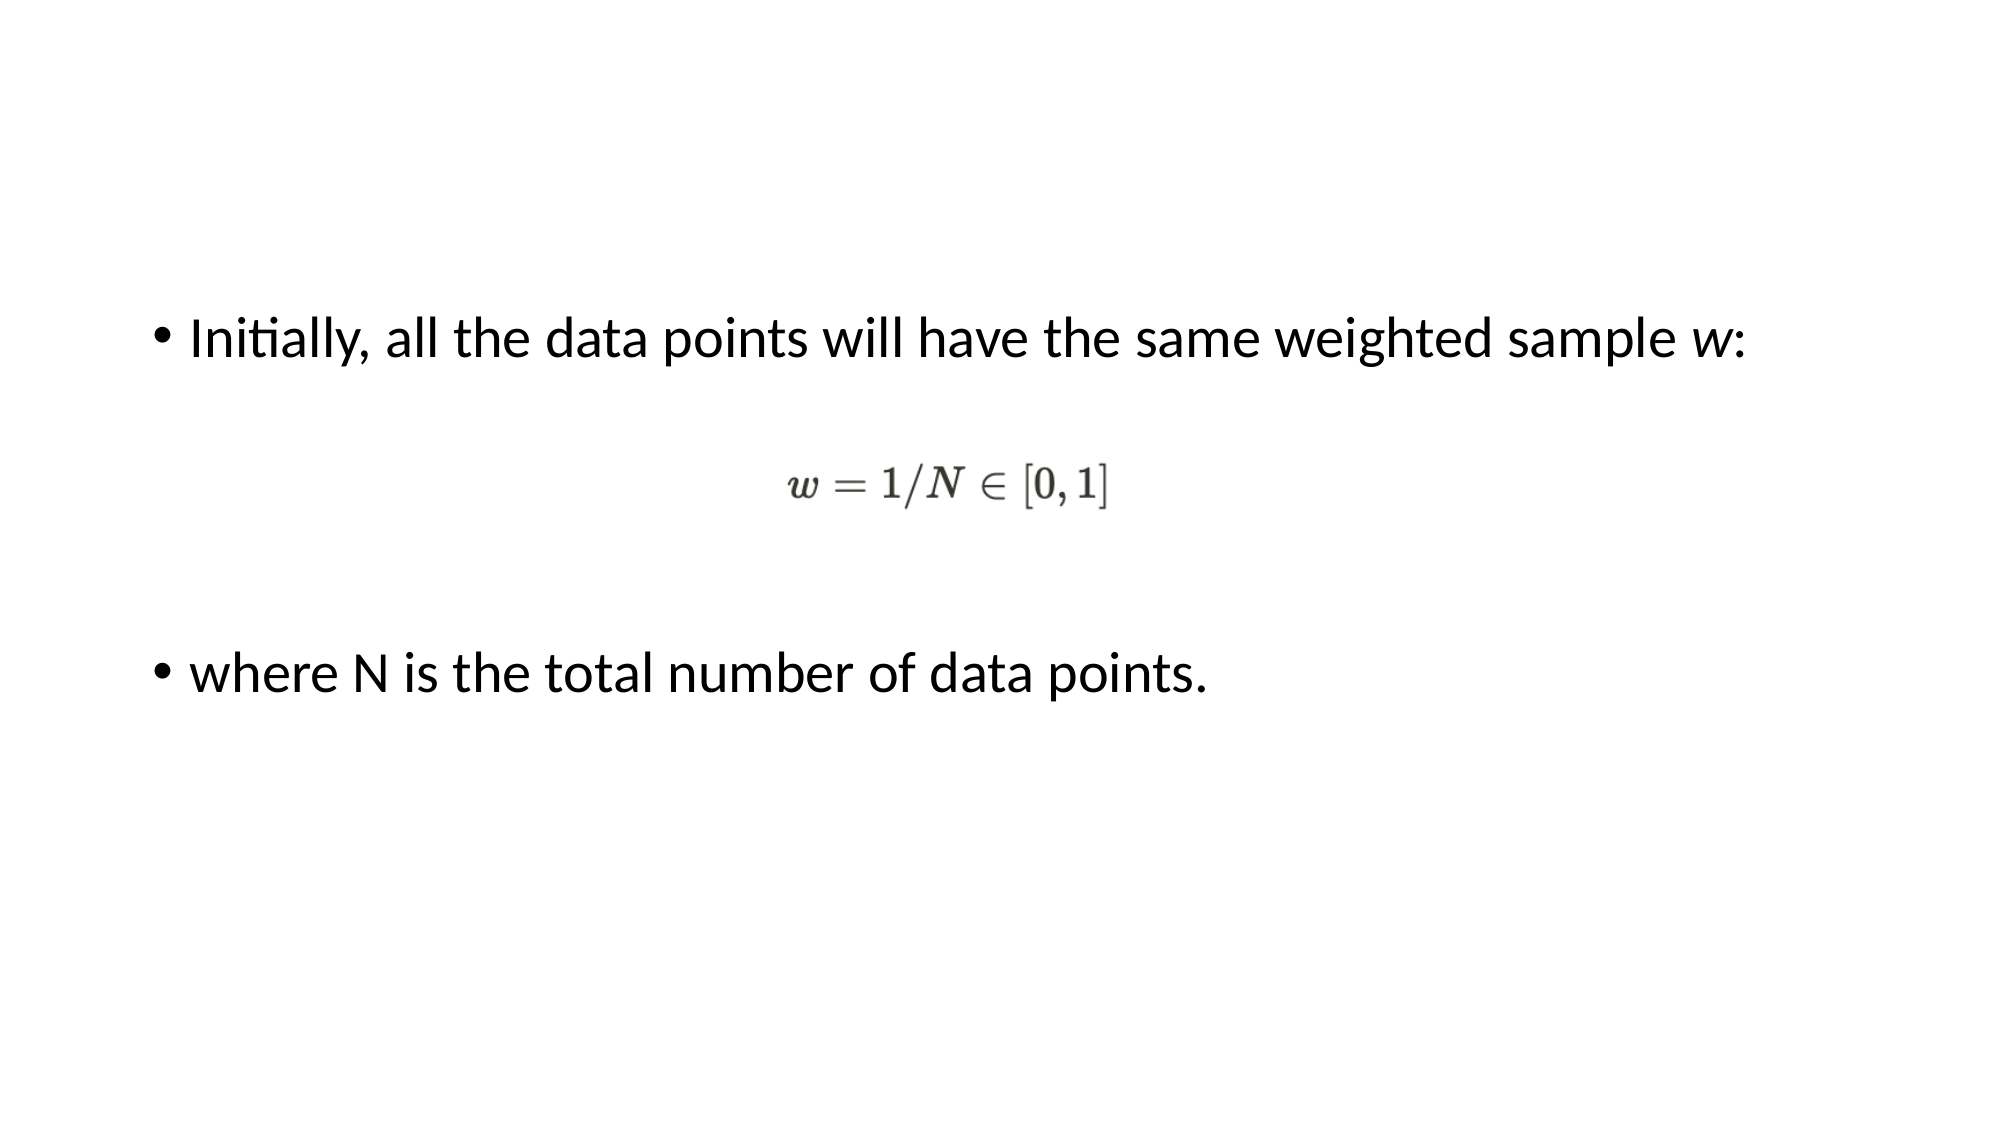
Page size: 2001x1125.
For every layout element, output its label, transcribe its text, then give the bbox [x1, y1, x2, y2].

list Initially, all the data points will have the same weighted sample w: where N is the total number of data points. [137, 299, 1863, 1014]
picture [173, 414, 1827, 570]
